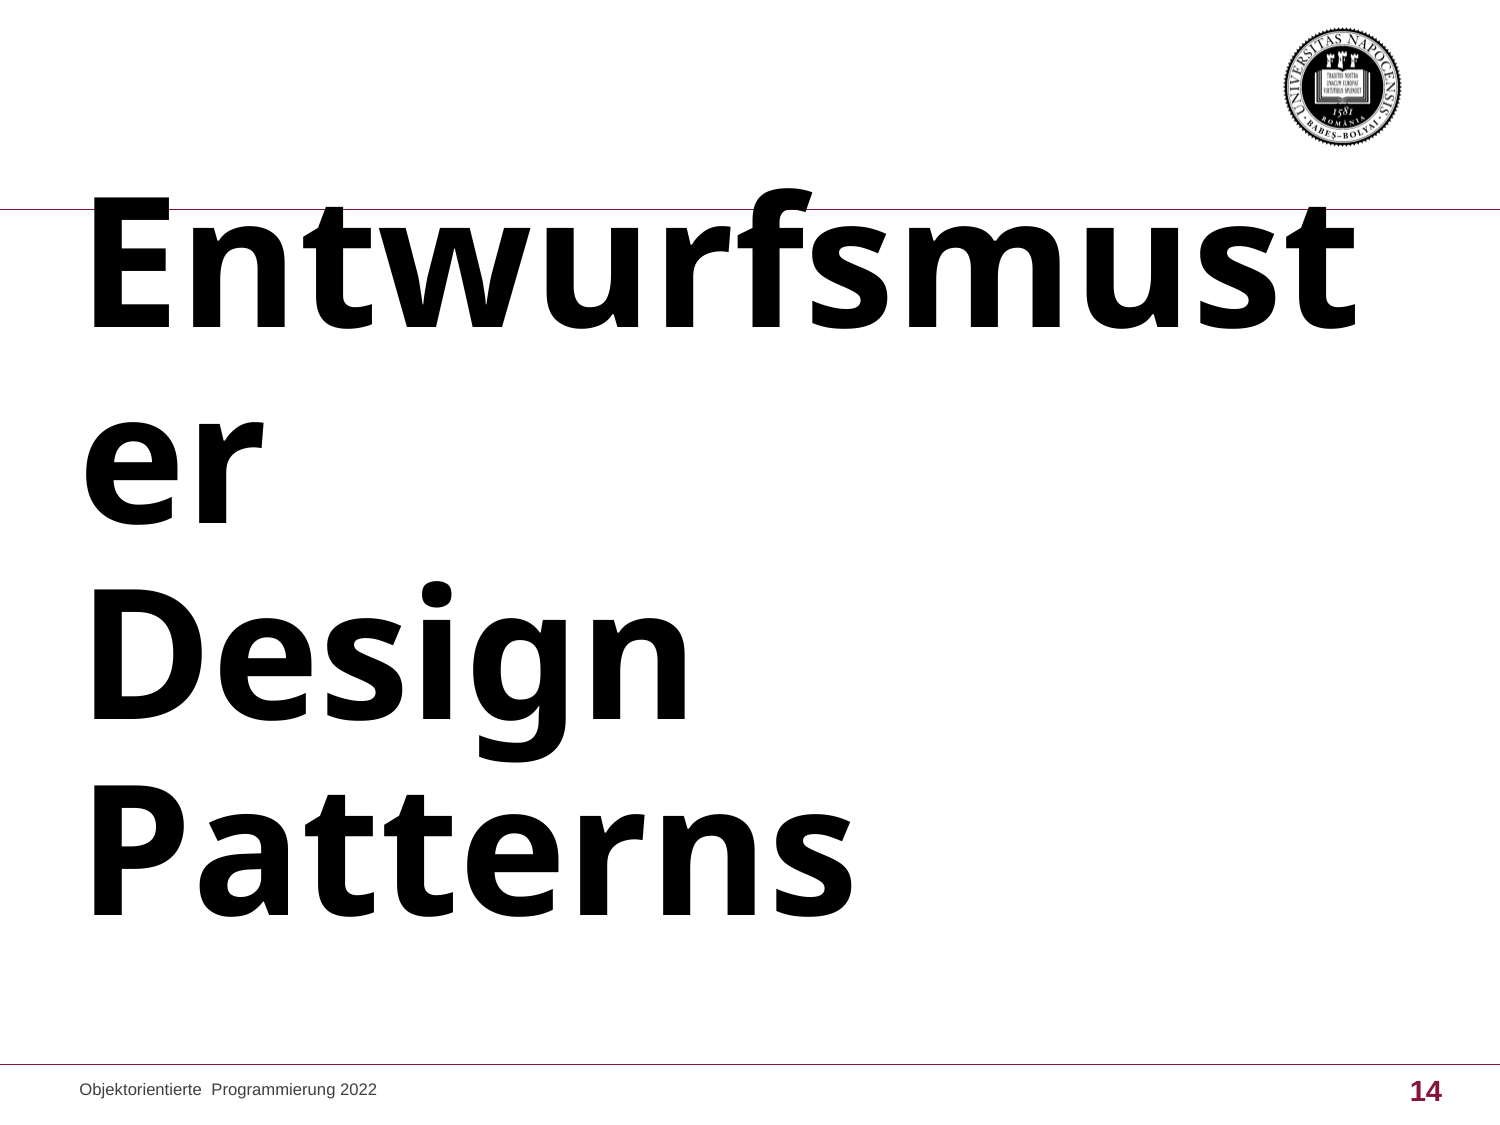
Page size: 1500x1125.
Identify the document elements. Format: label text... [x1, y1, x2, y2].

text_box Objektorientierte Programmierung 2022 [63, 1076, 1308, 1102]
picture [1273, 17, 1412, 157]
slide_number 14 [1371, 1078, 1443, 1102]
title Entwurfsmuster Design Patterns [65, 468, 1416, 657]
